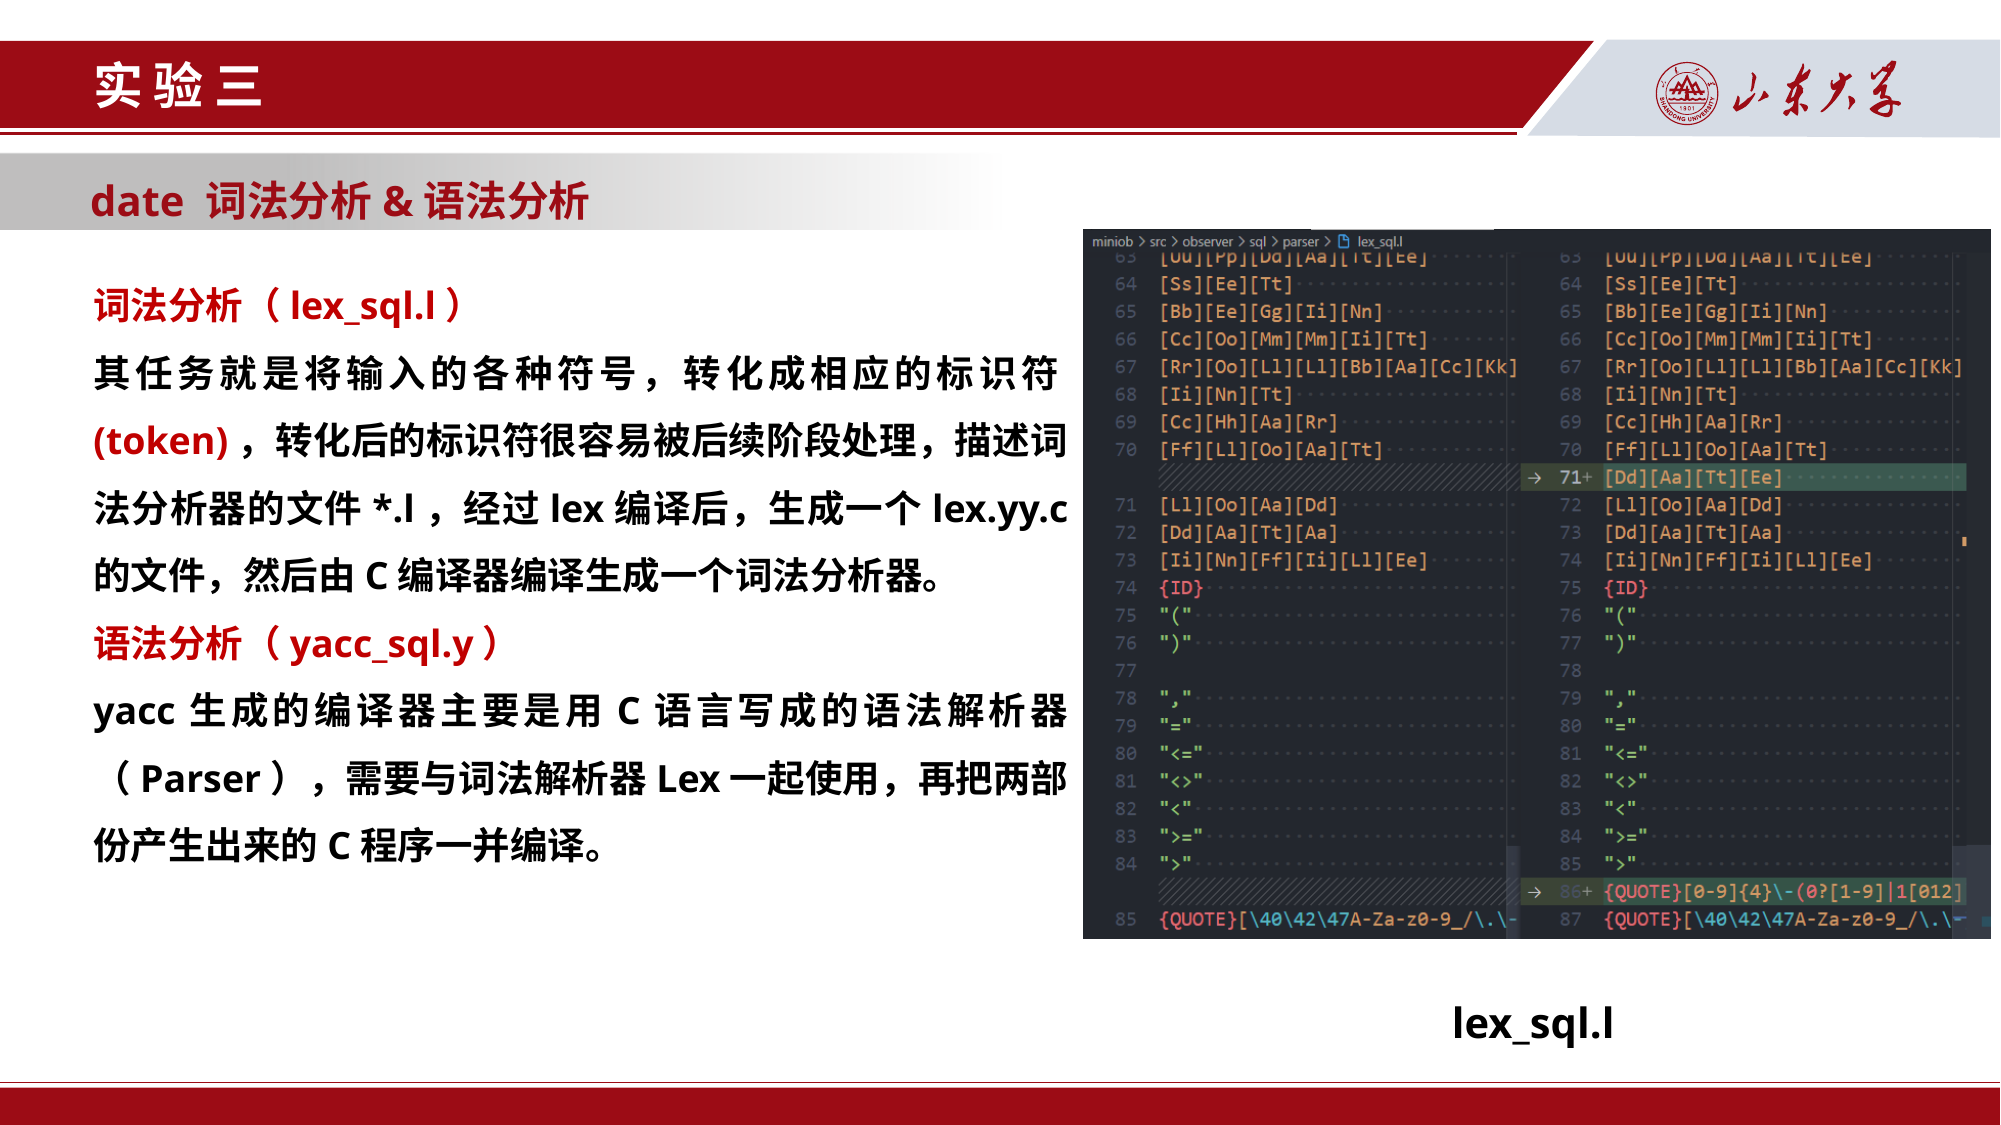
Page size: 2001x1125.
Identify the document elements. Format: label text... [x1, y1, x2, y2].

text_box lex_sql.l [1437, 972, 1630, 1055]
text_box 词法分析（lex_sql.l） 其任务就是将输入的各种符号，转化成相应的标识符(token)，转化后的标识符很容易被后续阶段处理，描述词法分析器的文件*.l，经过lex编译后，生成一个lex.yy.c 的文件，然后由C编译器编译生成一个词法分析器。 语法分析（yacc_sql.y） yacc生成的编译器主要是用C语言写成的语法解析器（Parser），需要与词法解析器Lex一起使用，再把两部份产生出来的C程序一并编译。 [78, 252, 1084, 1010]
text_box 实验三 [78, 42, 1285, 135]
picture [1083, 229, 1991, 939]
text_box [0, 142, 1522, 230]
